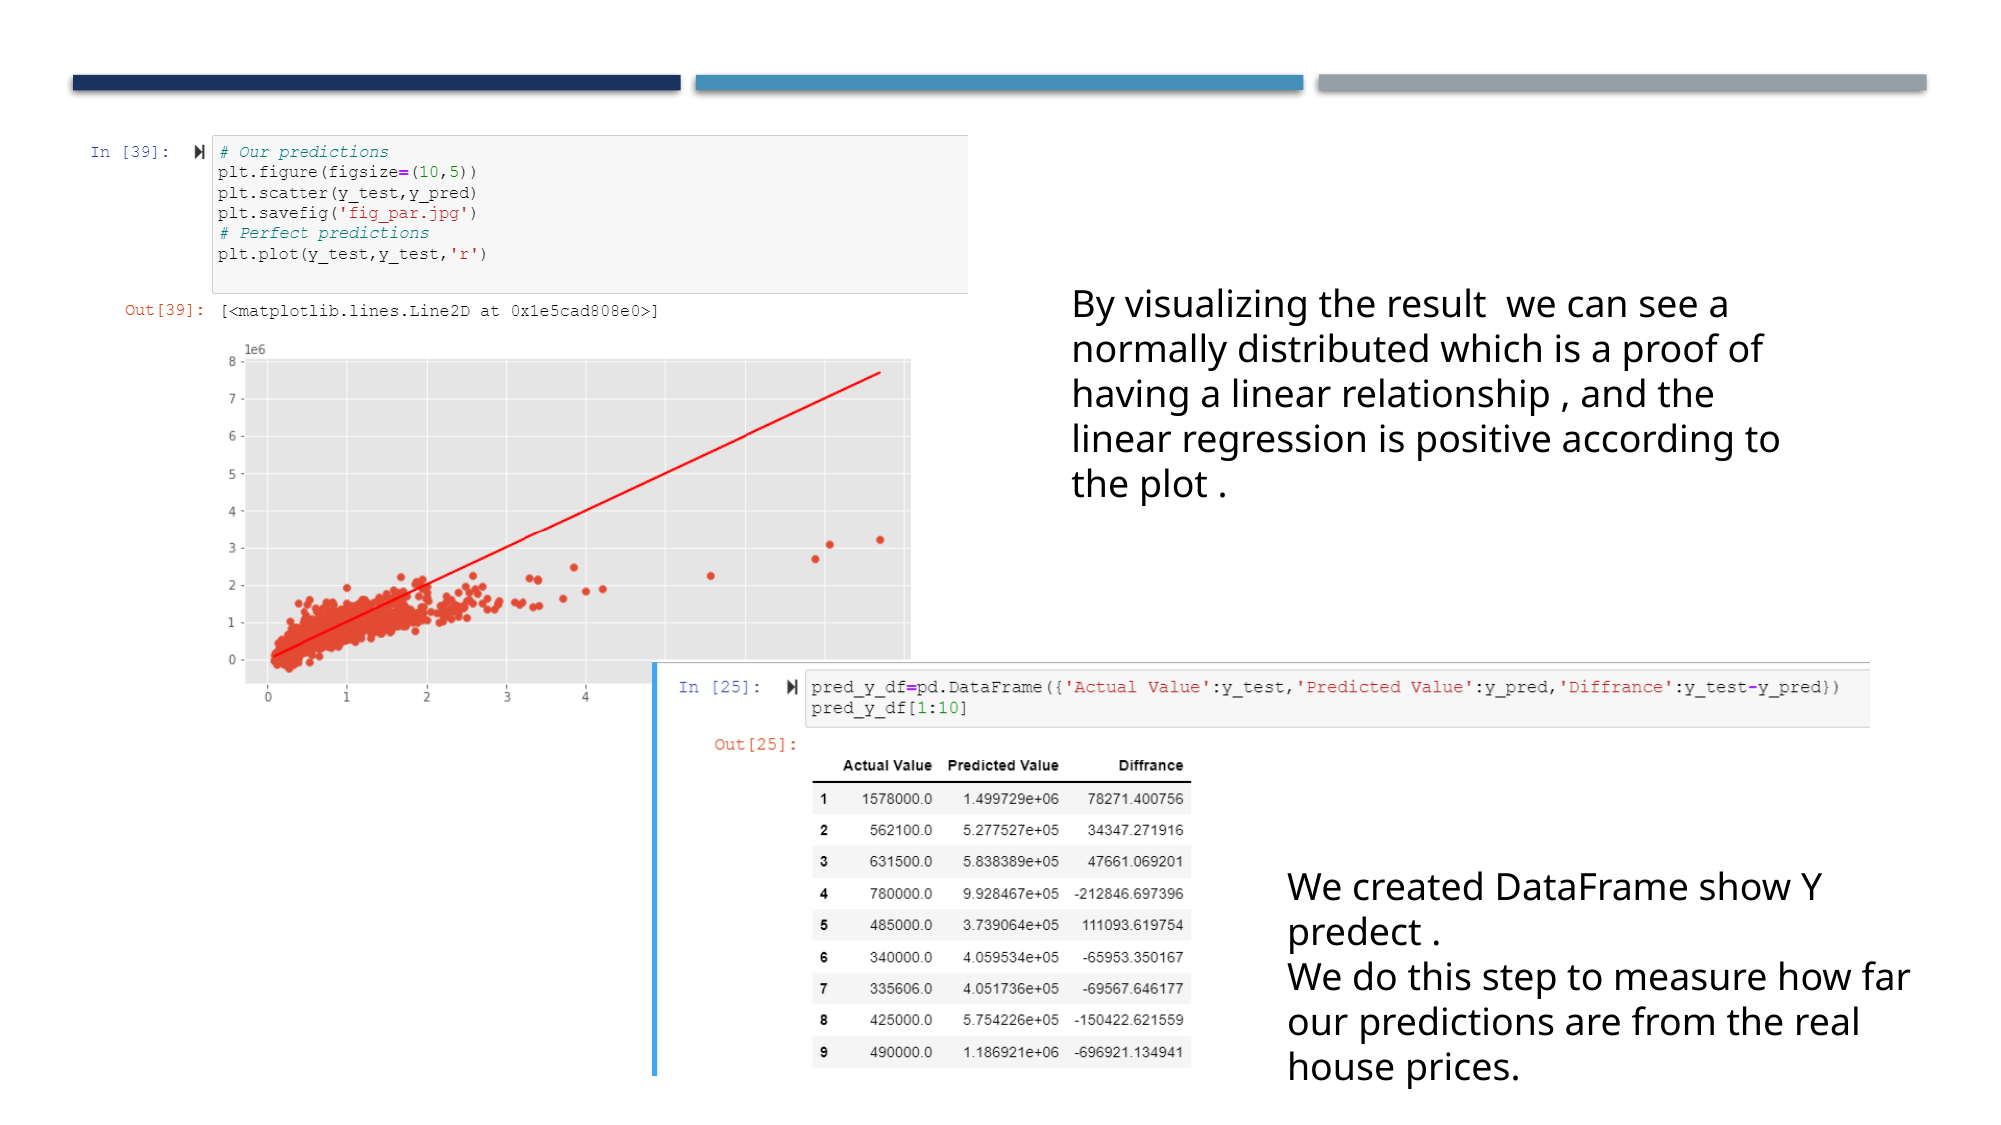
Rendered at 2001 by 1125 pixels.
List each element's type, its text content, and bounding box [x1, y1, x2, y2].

text_box By visualizing the result we can see a normally distributed which is a proof of having a linear relationship , and the linear regression is positive according to the plot . [1056, 272, 1832, 513]
picture [81, 129, 1870, 1077]
text_box We created DataFrame show Y predect . We do this step to measure how far our predictions are from the real house prices. [1272, 855, 1947, 1096]
